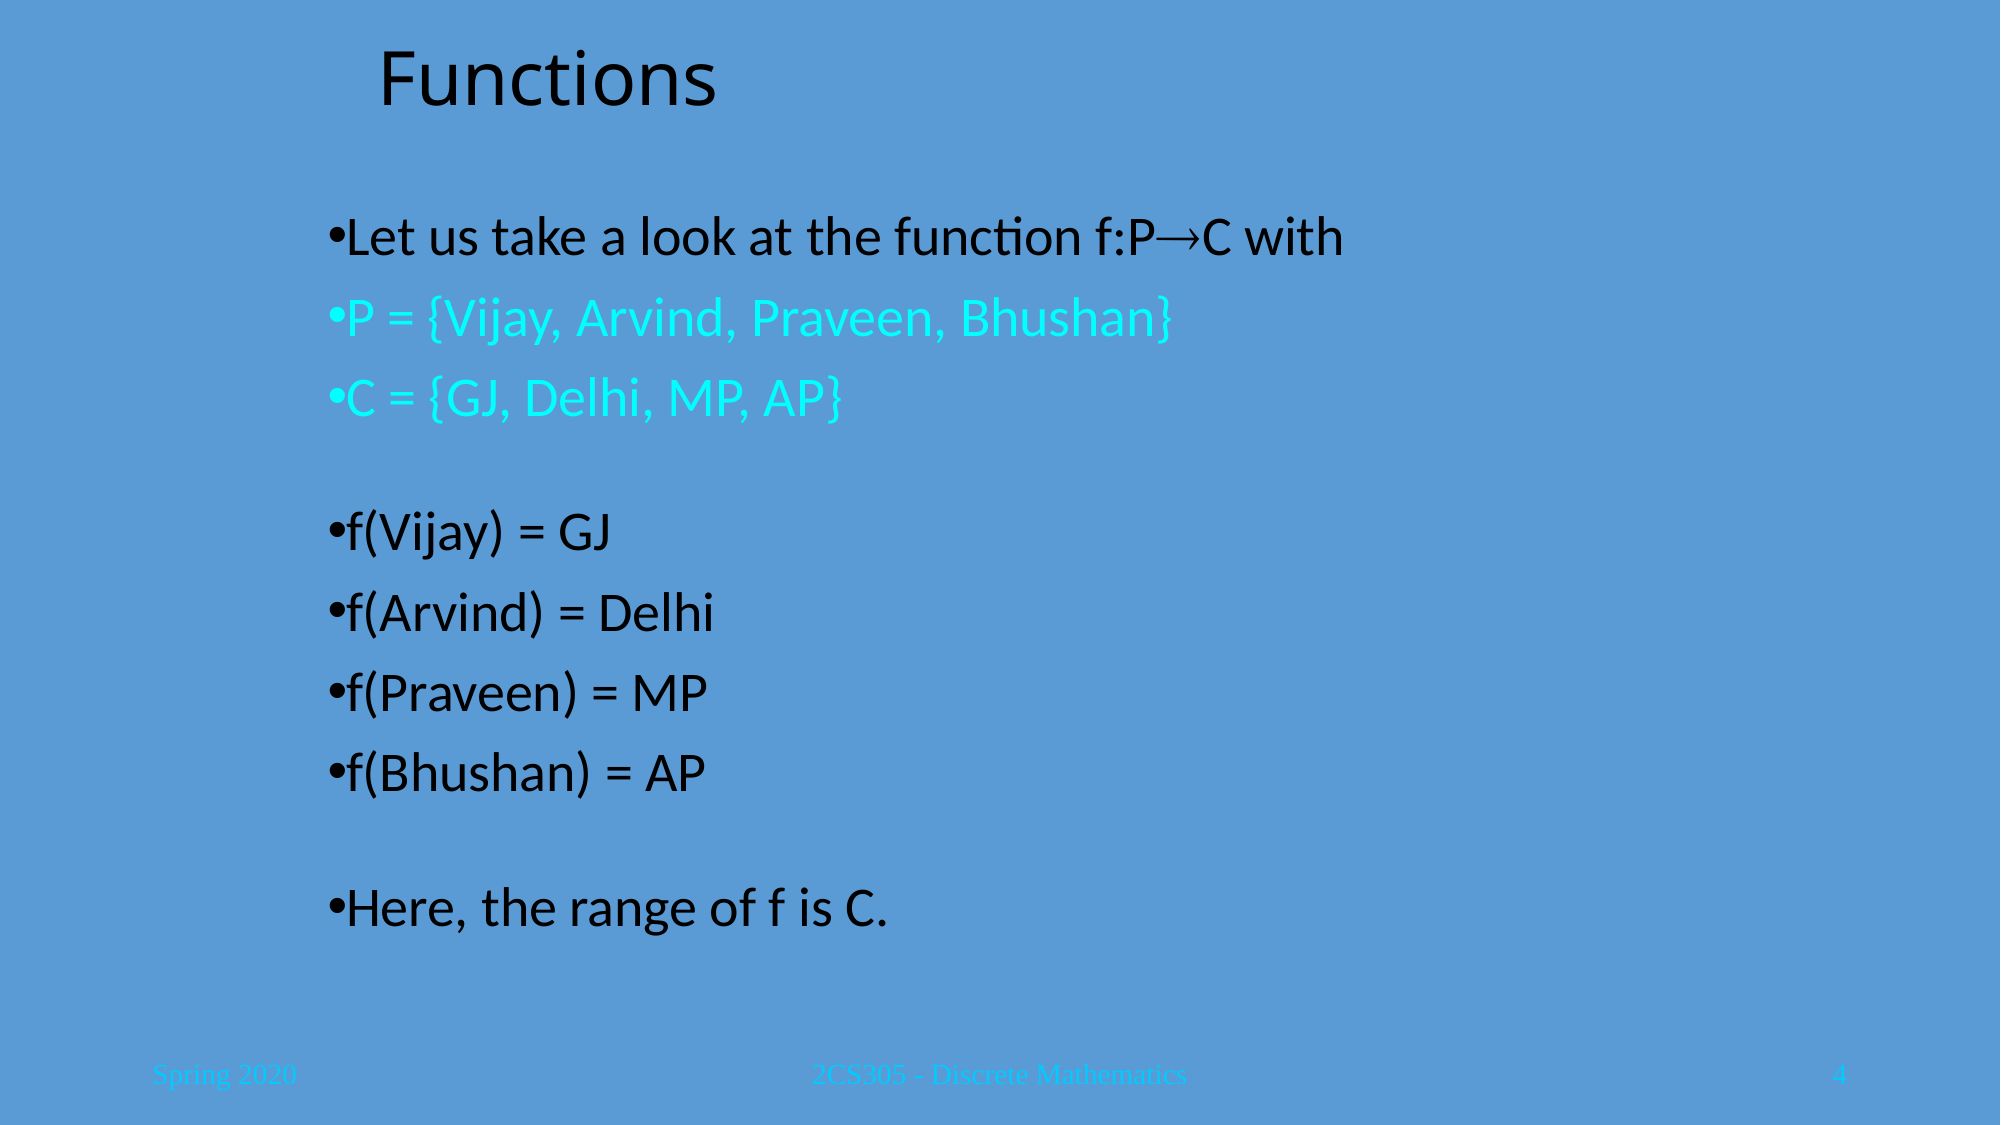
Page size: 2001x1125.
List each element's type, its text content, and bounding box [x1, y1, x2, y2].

footer 2CS305 - Discrete Mathematics [662, 1042, 1338, 1103]
list Let us take a look at the function f:PC with P = {Vijay, Arvind, Praveen, Bhushan} C = {GJ, Delhi, MP, AP} f(Vijay) = GJ f(Arvind) = Delhi f(Praveen) = MP f(Bhushan) = AP Here, the range of f is C. [312, 200, 1700, 950]
slide_number 4 [1412, 1042, 1863, 1103]
title Functions [362, 24, 1638, 138]
slide_number Spring 2020 [137, 1042, 588, 1103]
